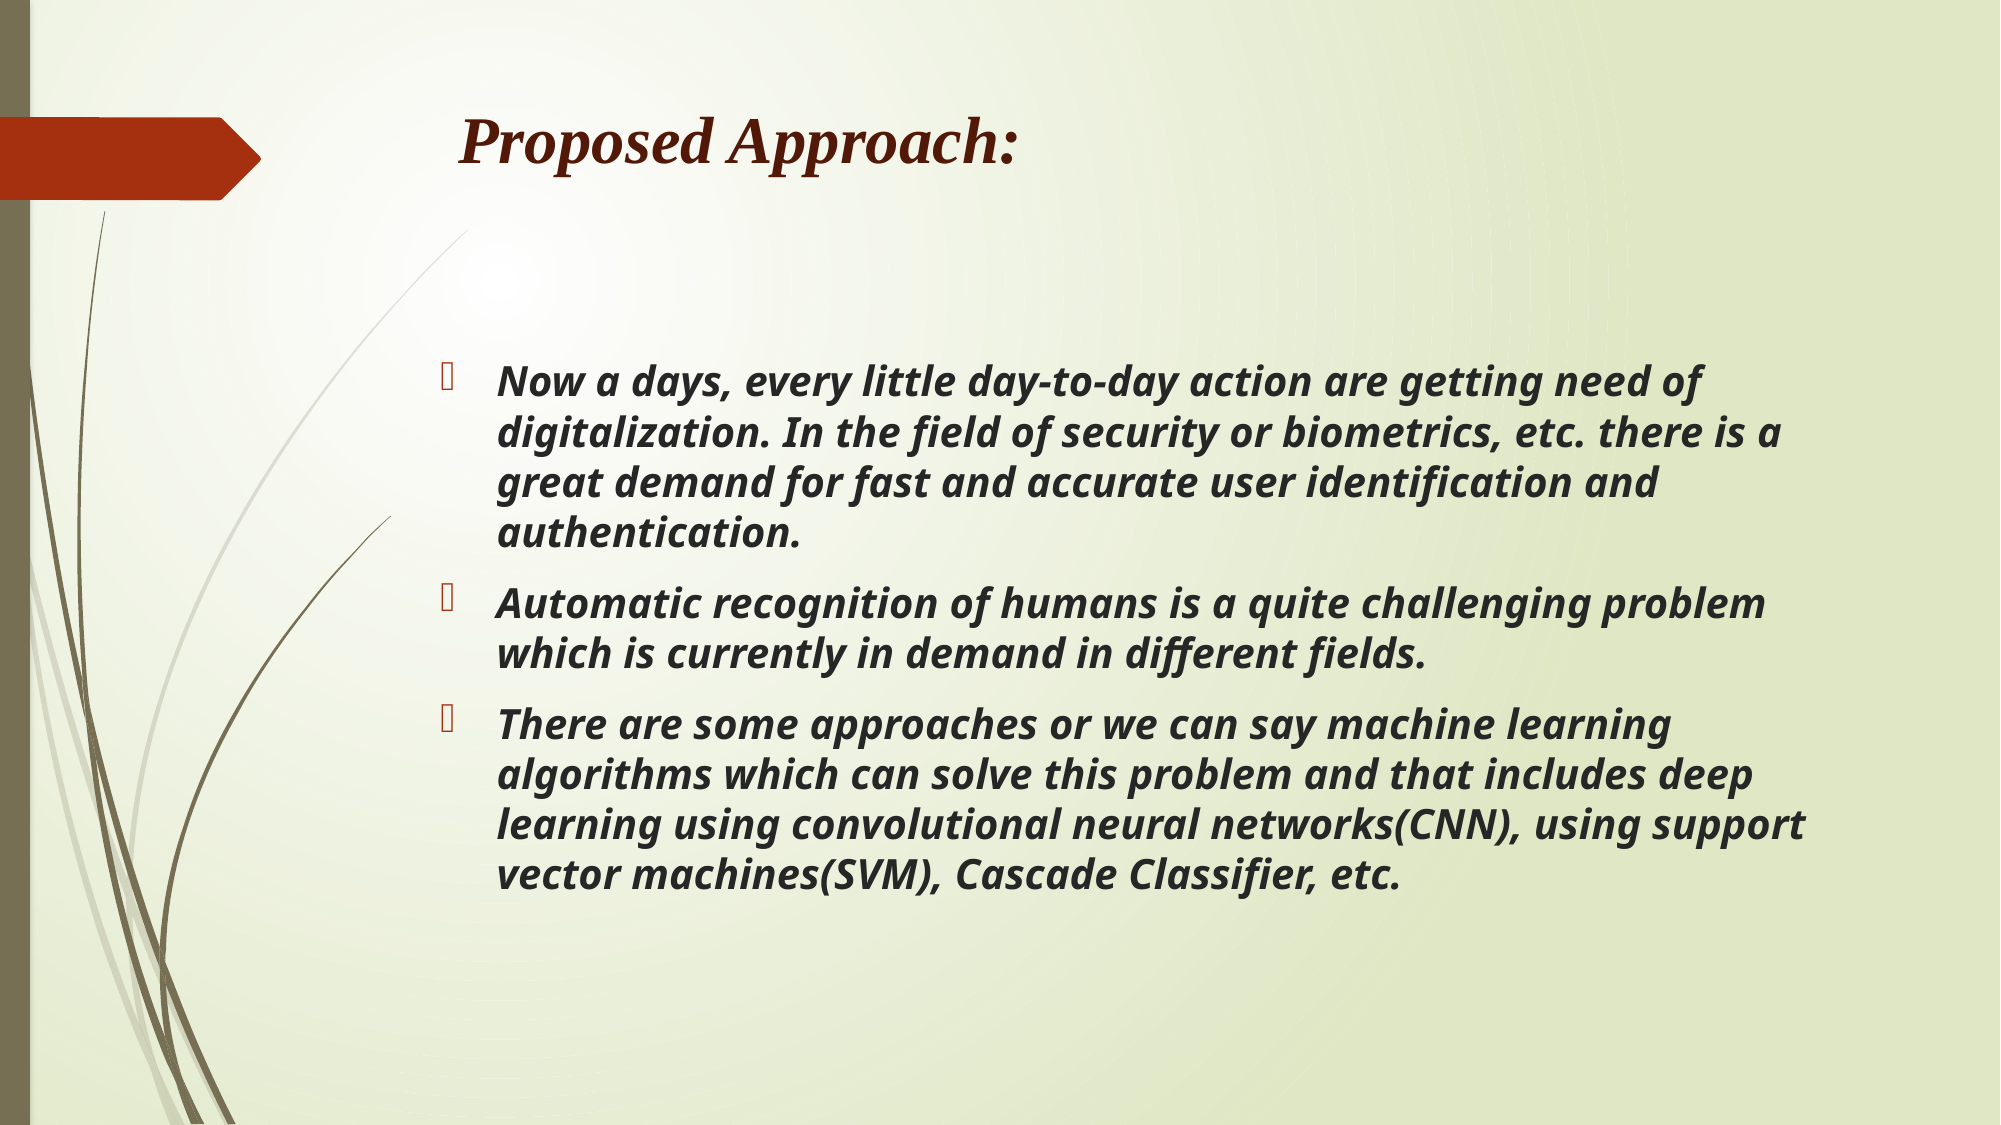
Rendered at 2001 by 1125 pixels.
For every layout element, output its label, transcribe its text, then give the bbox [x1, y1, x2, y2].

list Now a days, every little day-to-day action are getting need of digitalization. In the field of security or biometrics, etc. there is a great demand for fast and accurate user identification and authentication. Automatic recognition of humans is a quite challenging problem which is currently in demand in different fields. There are some approaches or we can say machine learning algorithms which can solve this problem and that includes deep learning using convolutional neural networks(CNN), using support vector machines(SVM), Cascade Classifier, etc. [425, 347, 1888, 1042]
title Proposed Approach: [443, 88, 1906, 297]
